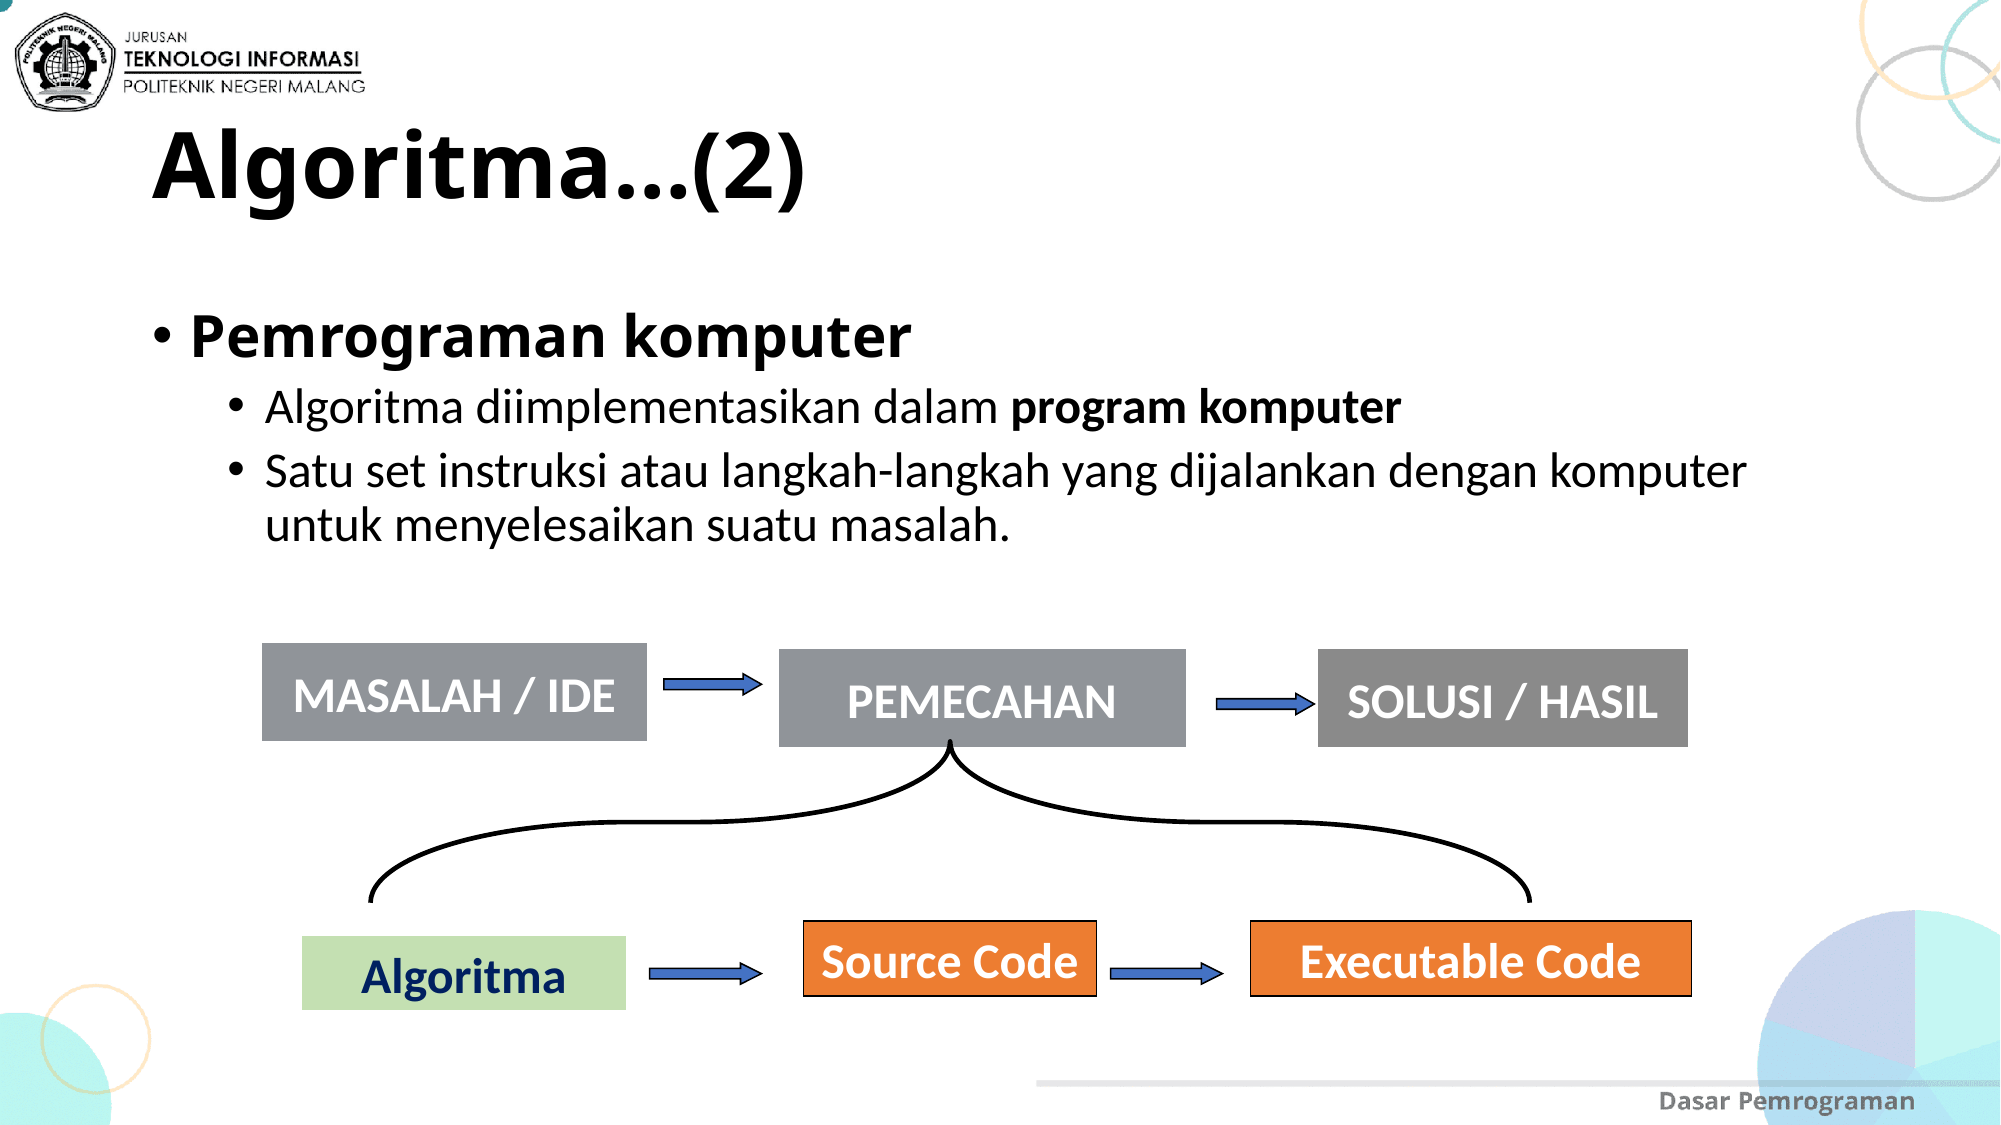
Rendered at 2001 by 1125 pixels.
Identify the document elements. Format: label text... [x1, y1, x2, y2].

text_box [258, 639, 1692, 1012]
picture [0, 0, 2001, 1125]
title Algoritma…(2) [137, 59, 1863, 278]
list Pemrograman komputer Algoritma diimplementasikan dalam program komputer Satu set instruksi atau langkah-langkah yang dijalankan dengan komputer untuk menyelesaikan suatu masalah. [137, 299, 1863, 1014]
